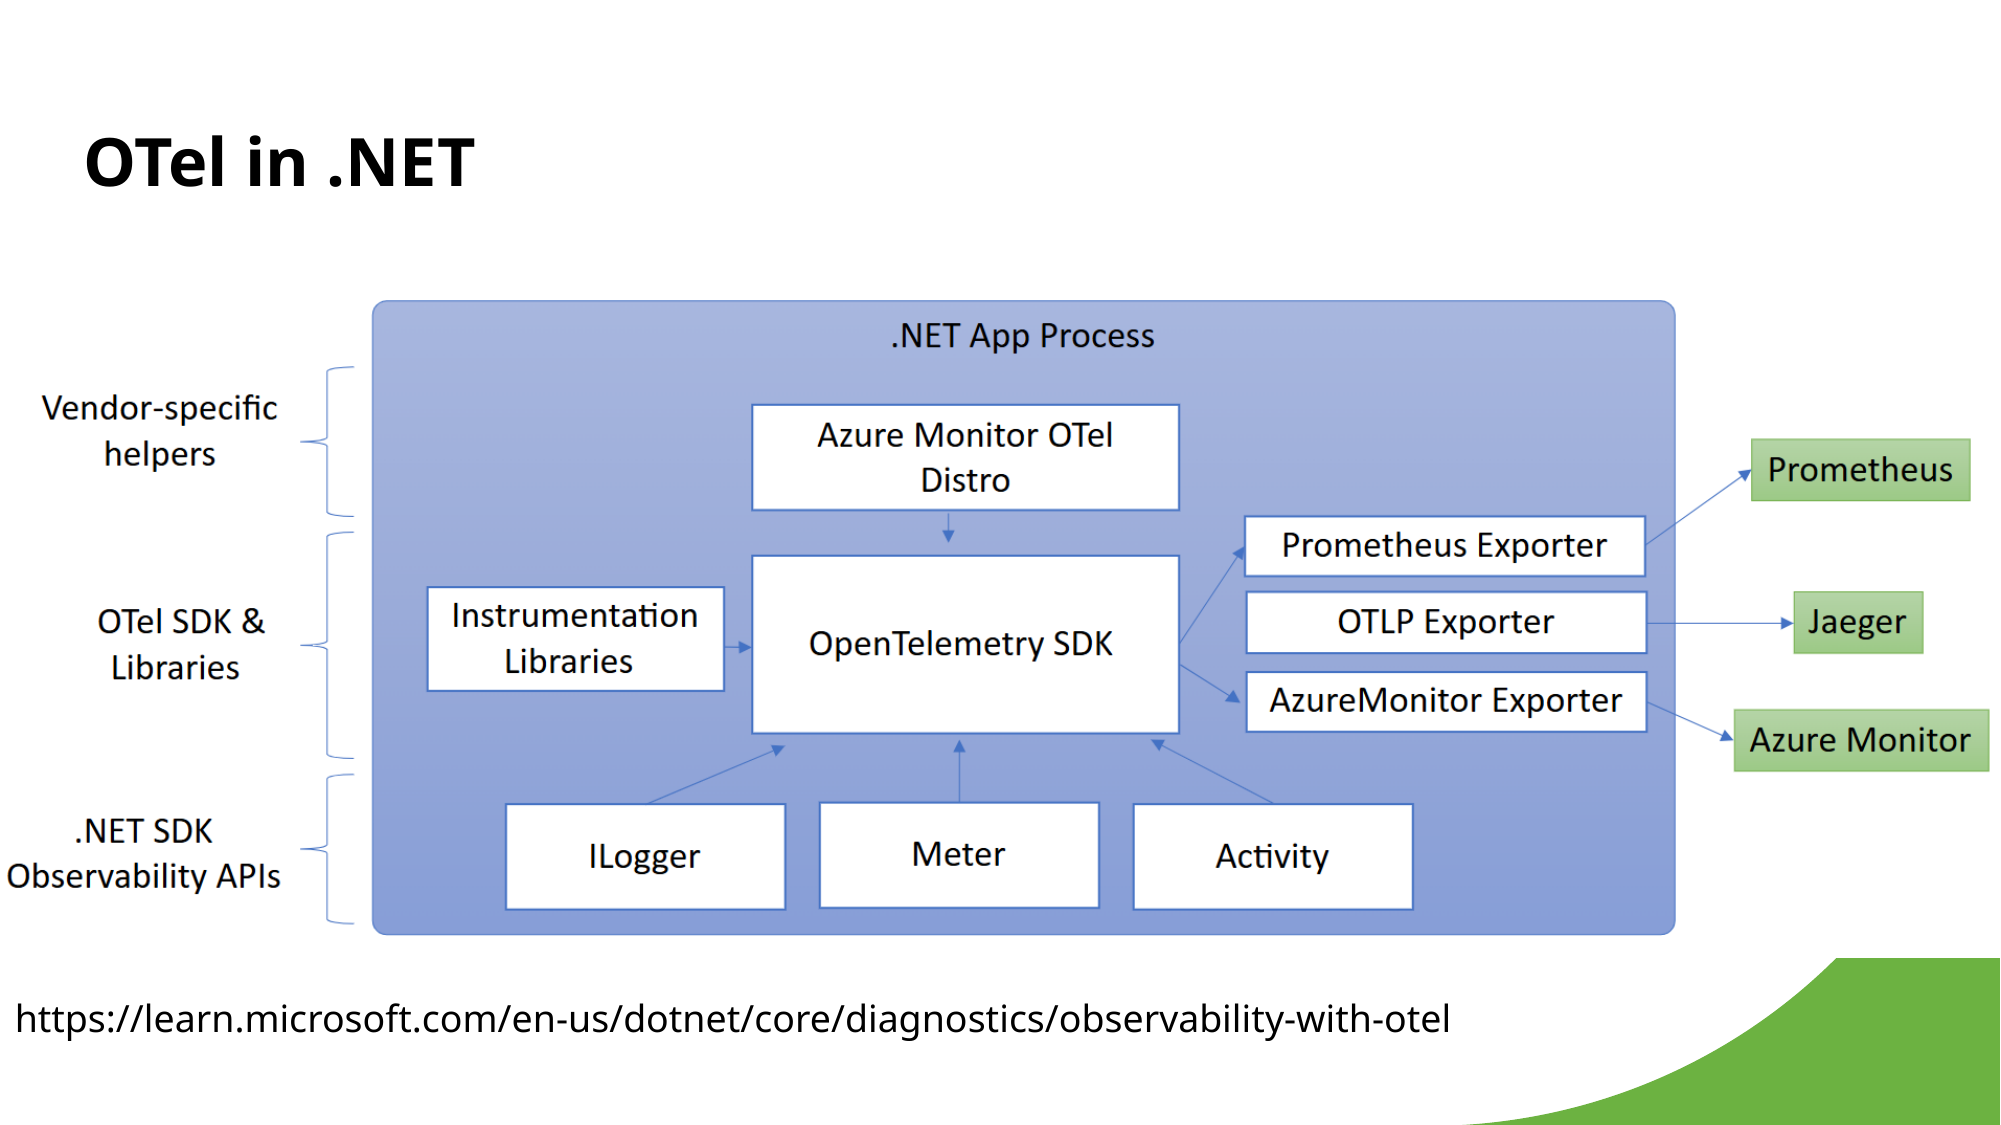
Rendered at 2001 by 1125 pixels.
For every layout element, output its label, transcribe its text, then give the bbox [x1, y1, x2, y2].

title OTel in .NET [68, 97, 1932, 223]
picture [0, 253, 2000, 958]
text_box https://learn.microsoft.com/en-us/dotnet/core/diagnostics/observability-with-otel [0, 988, 1477, 1048]
